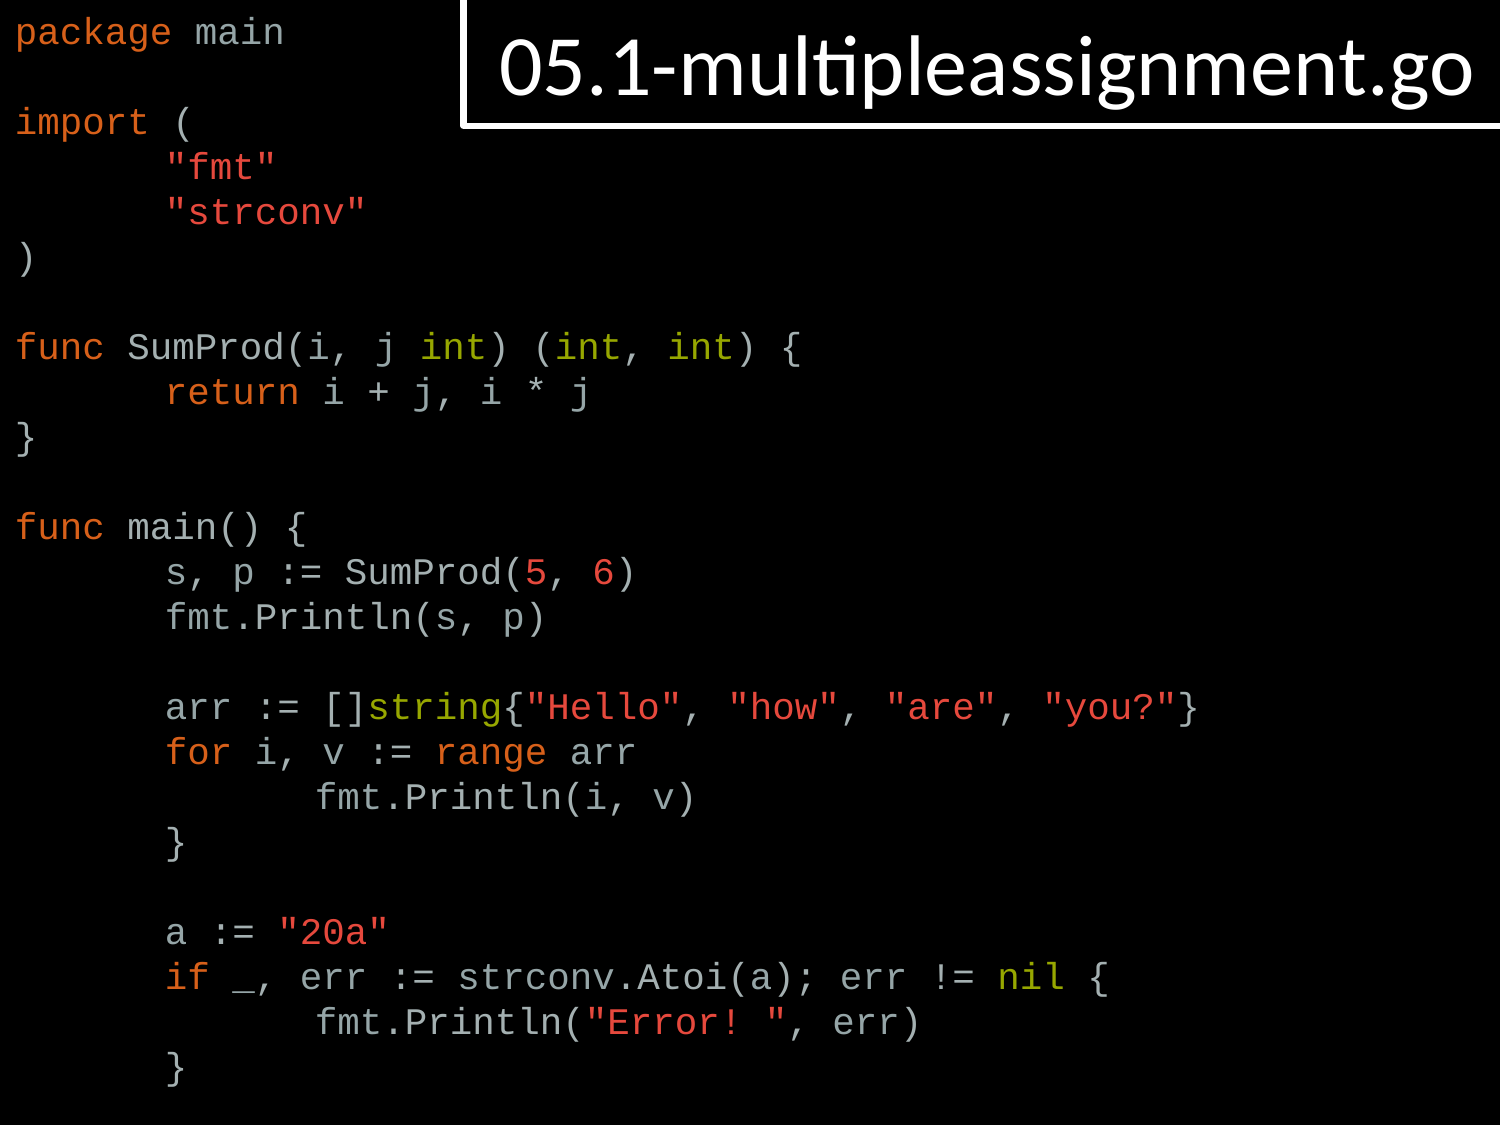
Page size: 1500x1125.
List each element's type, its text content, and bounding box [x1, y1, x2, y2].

text_box package main import ( "fmt" "strconv" ) func SumProd(i, j int) (int, int) { return i + j, i * j } func main() { s, p := SumProd(5, 6) fmt.Println(s, p) arr := []string{"Hello", "how", "are", "you?"} for i, v := range arr fmt.Println(i, v) } a := "20a" if _, err := strconv.Atoi(a); err != nil { fmt.Println("Error! ", err) } } [0, 0, 1500, 1125]
title 05.1-multipleassignment.go [460, 0, 1500, 129]
